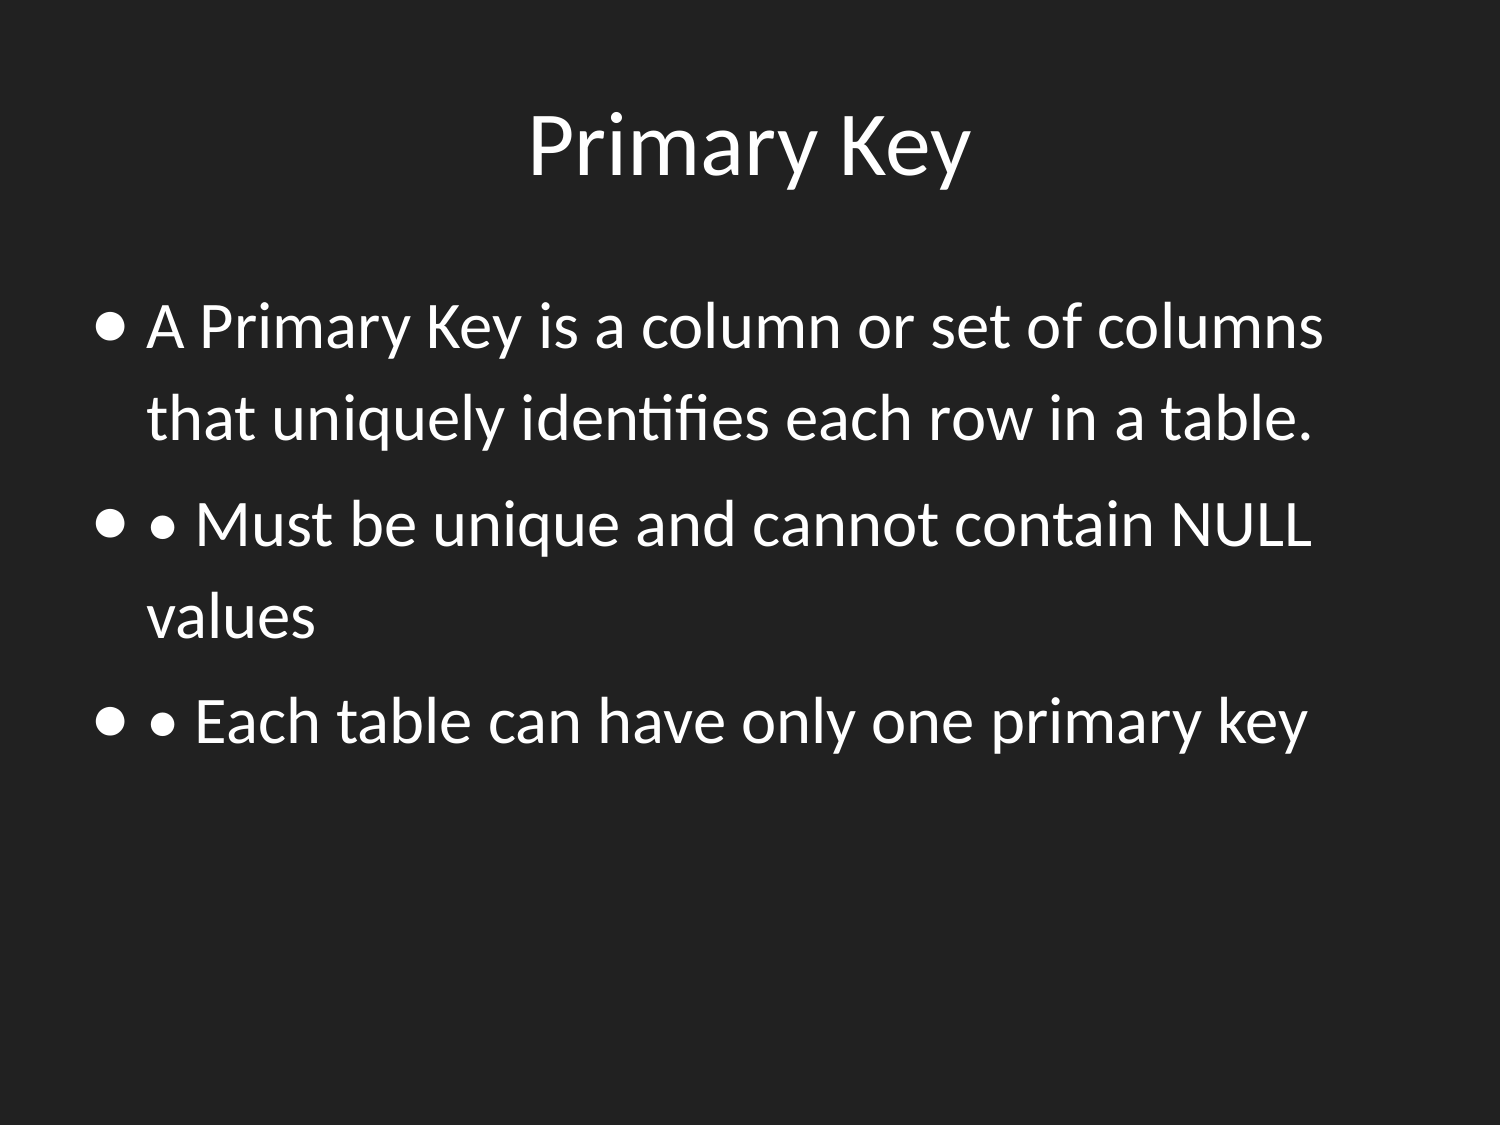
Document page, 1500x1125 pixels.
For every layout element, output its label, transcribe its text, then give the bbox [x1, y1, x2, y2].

list A Primary Key is a column or set of columns that uniquely identifies each row in a table. • Must be unique and cannot contain NULL values • Each table can have only one primary key [75, 262, 1425, 1005]
title Primary Key [75, 45, 1425, 233]
